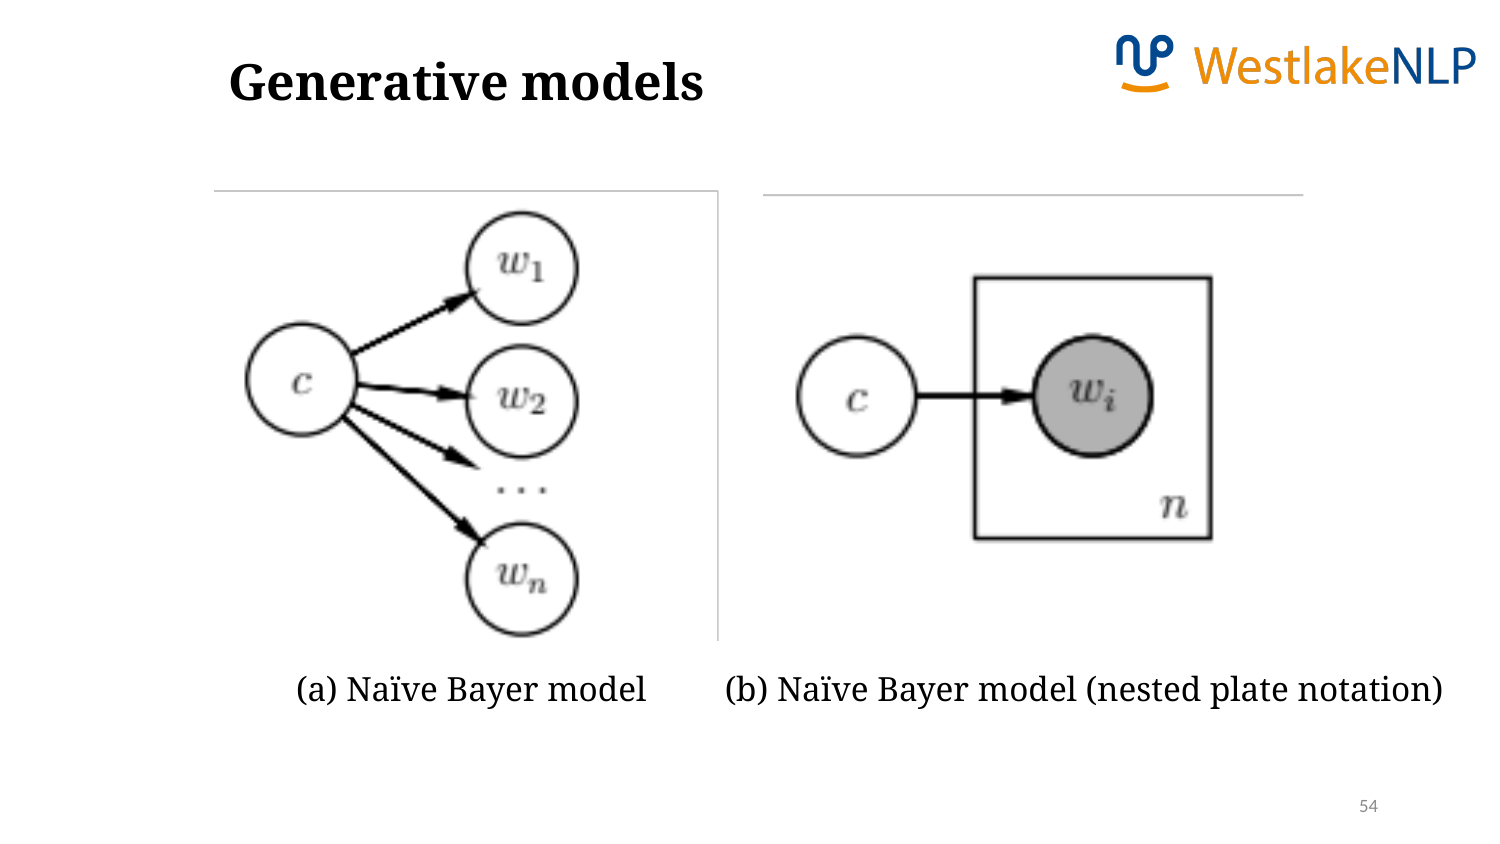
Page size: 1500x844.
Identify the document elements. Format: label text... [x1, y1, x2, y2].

text_box 54 [1059, 782, 1397, 827]
text_box (a) Naïve Bayer model [206, 640, 634, 716]
picture [763, 193, 1304, 676]
text_box Generative models [213, 43, 720, 118]
picture [214, 189, 719, 641]
text_box (b) Naïve Bayer model (nested plate notation) [634, 640, 1460, 716]
picture [1094, 1, 1500, 129]
